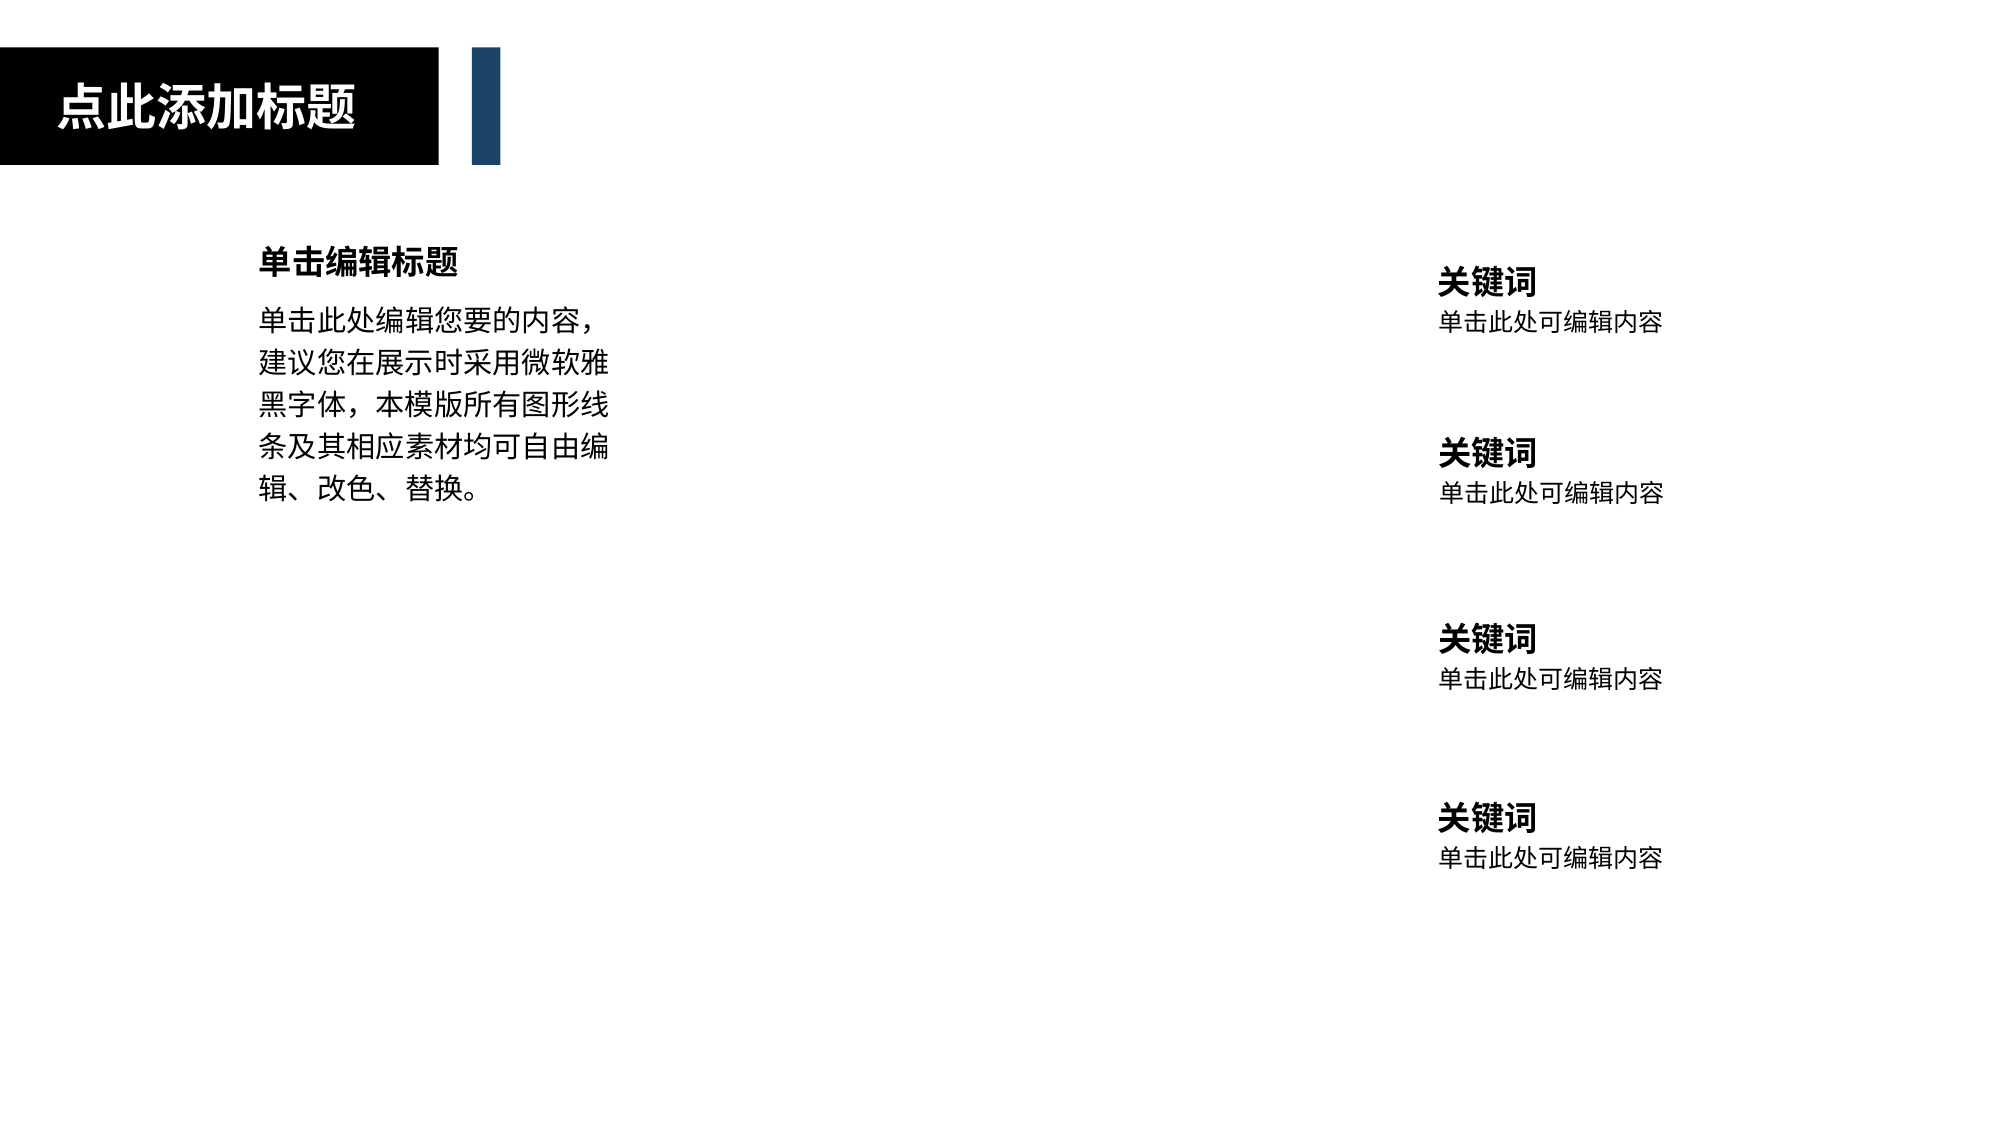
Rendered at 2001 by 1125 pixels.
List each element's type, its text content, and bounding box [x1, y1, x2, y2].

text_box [1438, 424, 1719, 508]
text_box 单击编辑标题 [258, 232, 472, 281]
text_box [1438, 610, 1719, 694]
text_box 点此添加标题 [0, 68, 414, 143]
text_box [1437, 253, 1719, 337]
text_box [1437, 789, 1719, 873]
text_box 单击此处编辑您要的内容，建议您在展示时采用微软雅黑字体，本模版所有图形线条及其相应素材均可自由编辑、改色、替换。 [258, 295, 622, 506]
text_box [0, 46, 440, 166]
text_box [471, 46, 501, 166]
